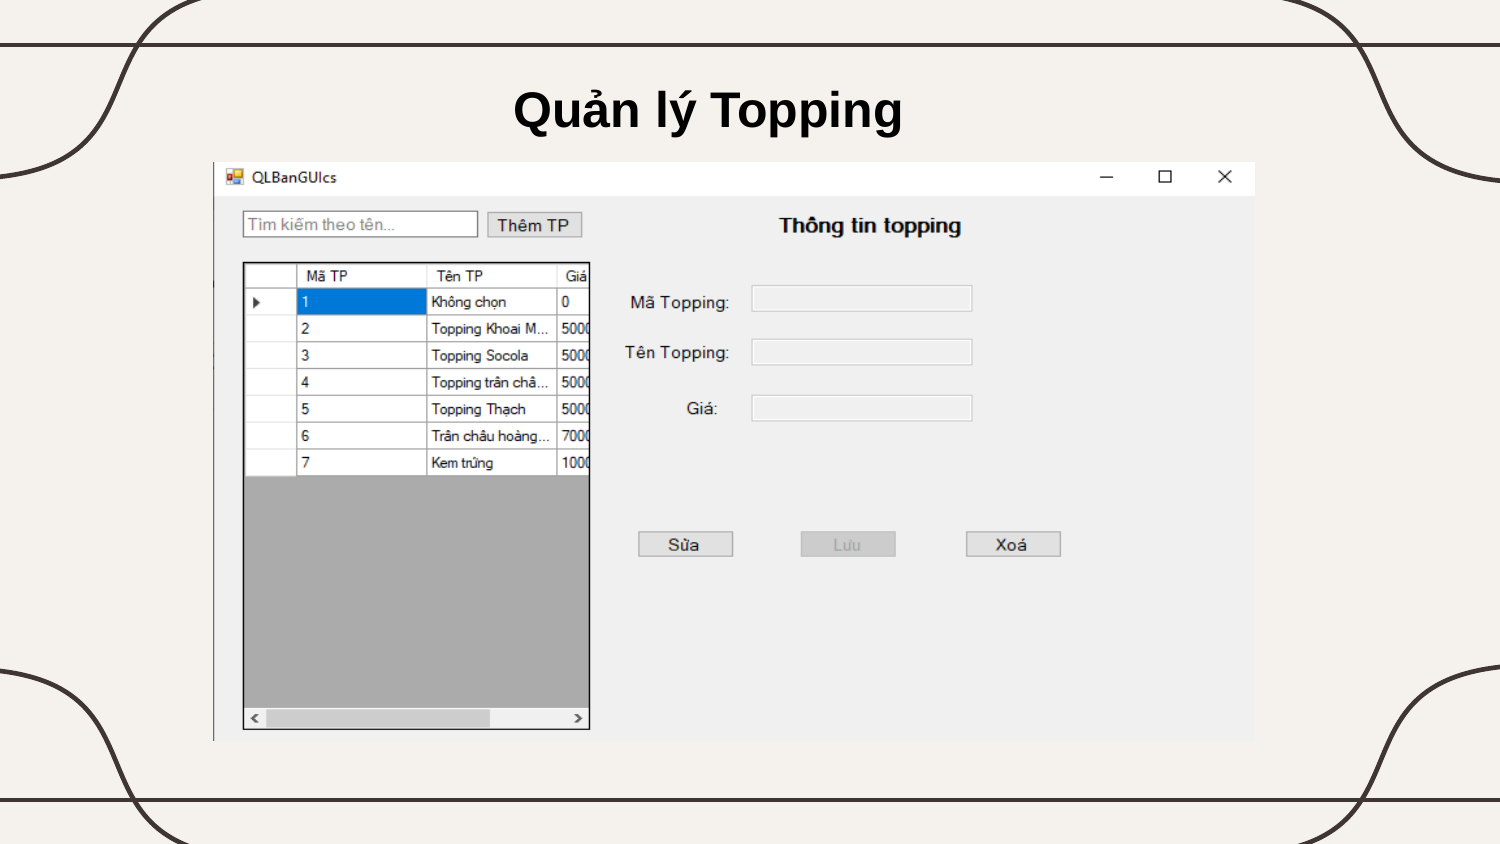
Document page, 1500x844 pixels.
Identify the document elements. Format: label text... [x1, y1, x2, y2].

picture [213, 162, 1255, 741]
subtitle Quản lý Topping [498, 62, 1255, 162]
